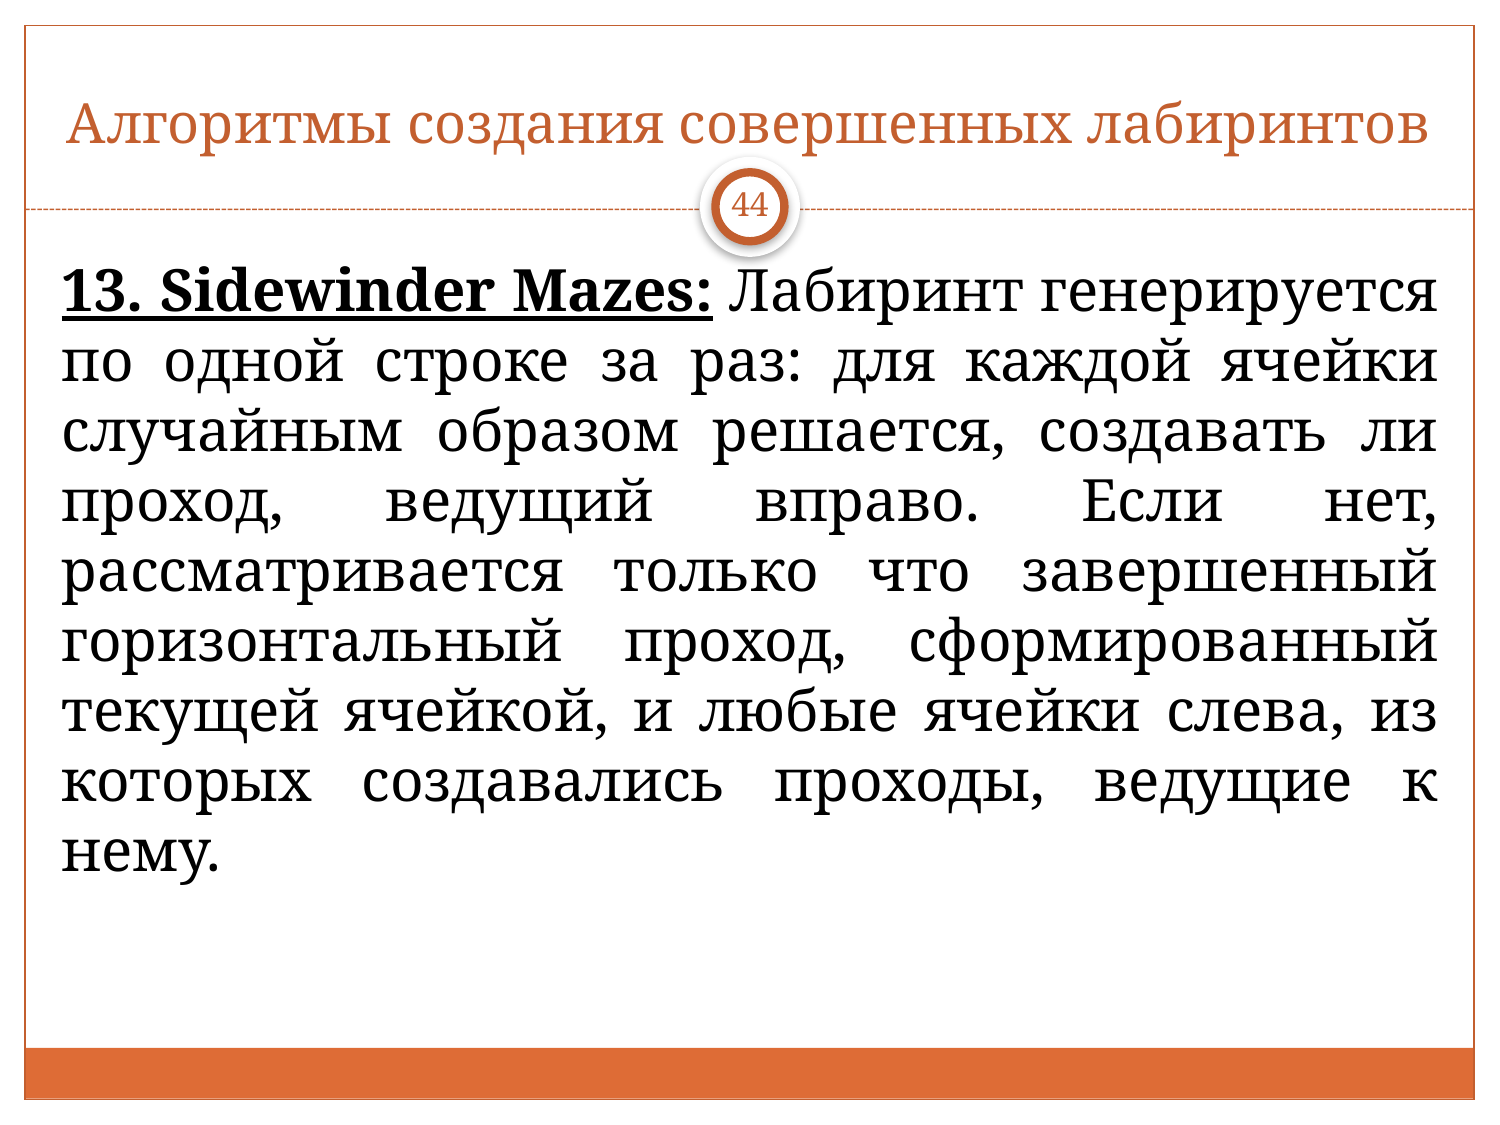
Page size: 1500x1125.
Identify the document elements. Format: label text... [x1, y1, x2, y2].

title Алгоритмы создания совершенных лабиринтов [49, 37, 1450, 162]
text_box 13. Sidewinder Mazes: Лабиринт генерируется по одной строке за раз: для каждой ячейки случайным образом решается, создавать ли проход, ведущий вправо. Если нет, рассматривается только что завершенный горизонтальный проход, сформированный текущей ячейкой, и любые ячейки слева, из которых создавались проходы, ведущие к нему. [46, 246, 1454, 891]
slide_number 44 [712, 169, 788, 243]
